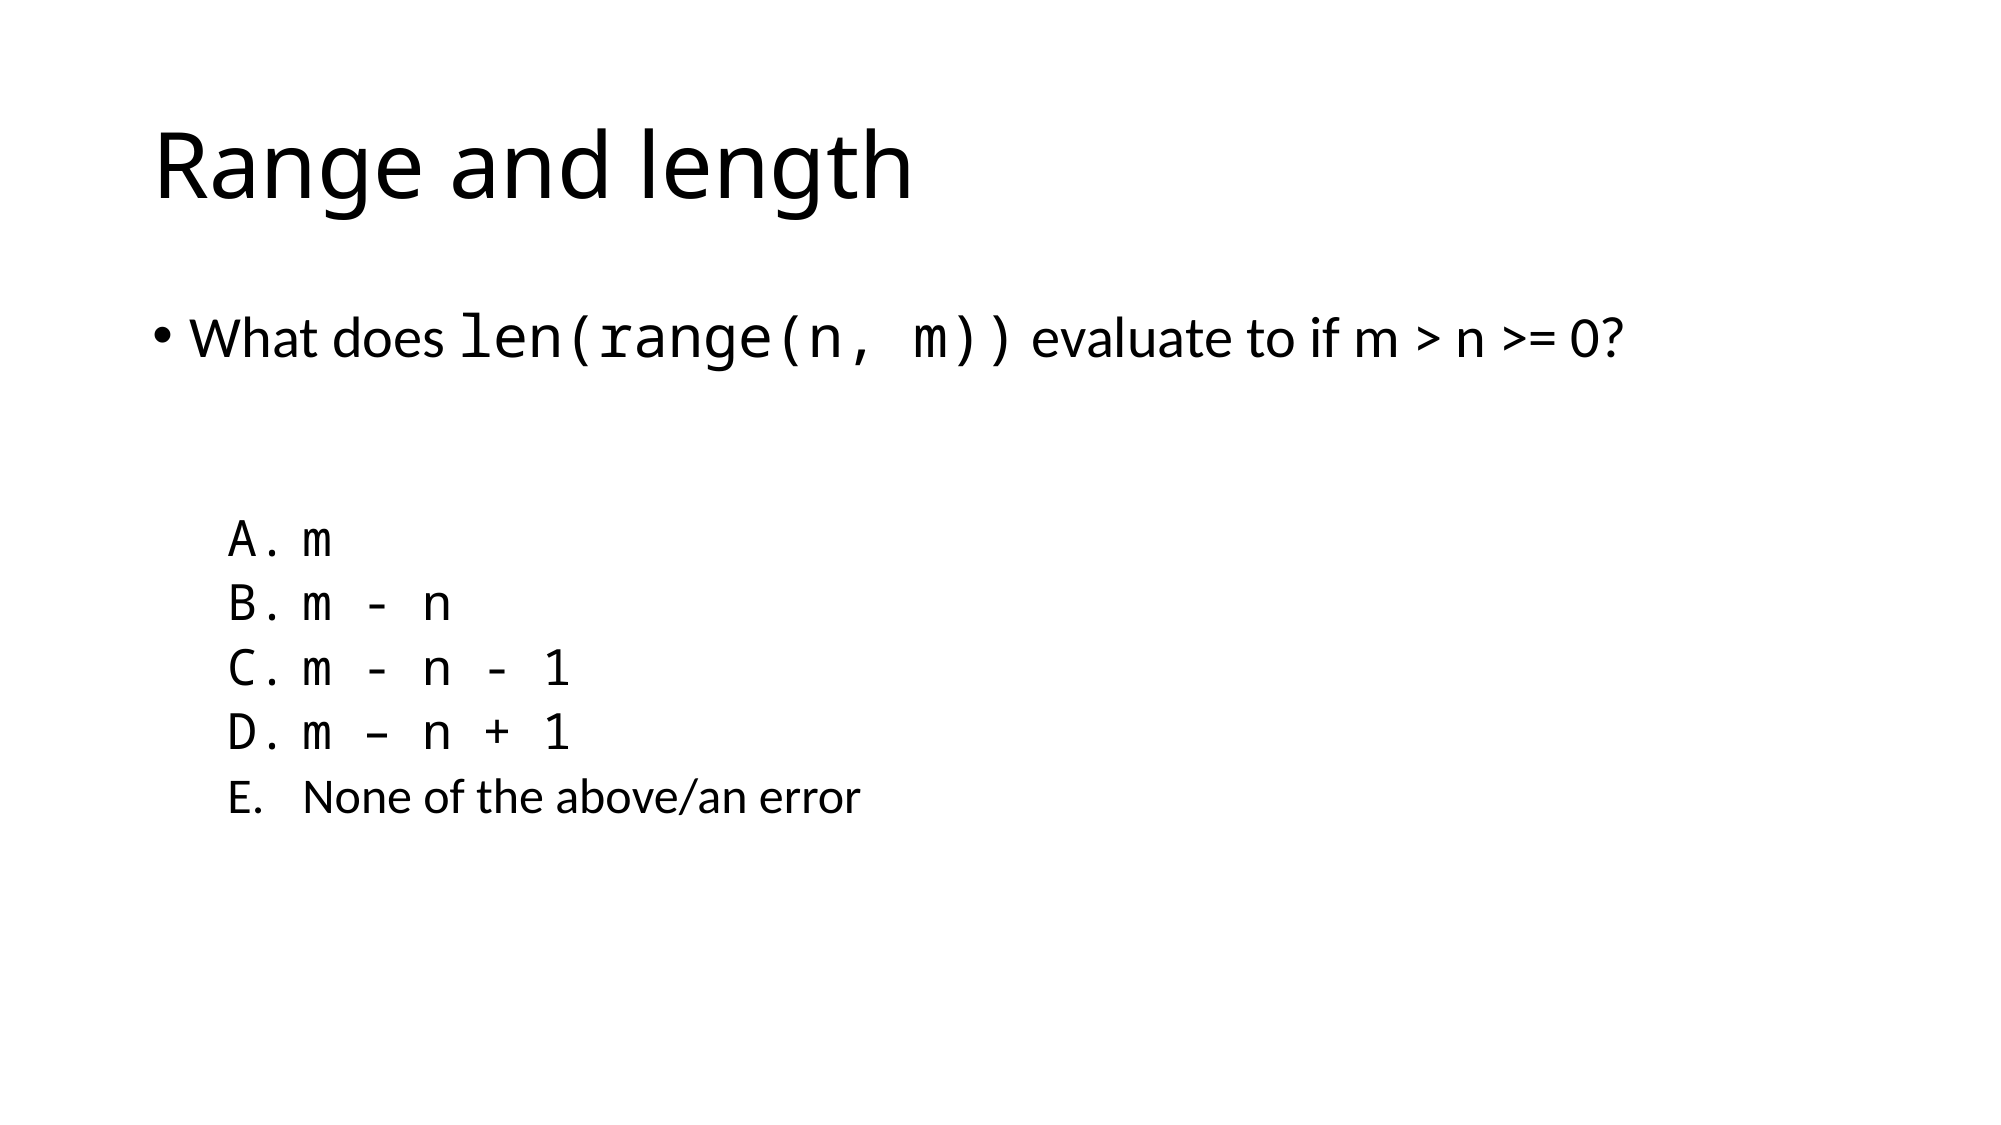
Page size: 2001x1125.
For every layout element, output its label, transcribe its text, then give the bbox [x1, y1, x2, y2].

title Range and length [137, 59, 1863, 278]
list What does len(range(n, m)) evaluate to if m > n >= 0? m m - n m - n - 1 m – n + 1 None of the above/an error [137, 299, 1863, 1014]
